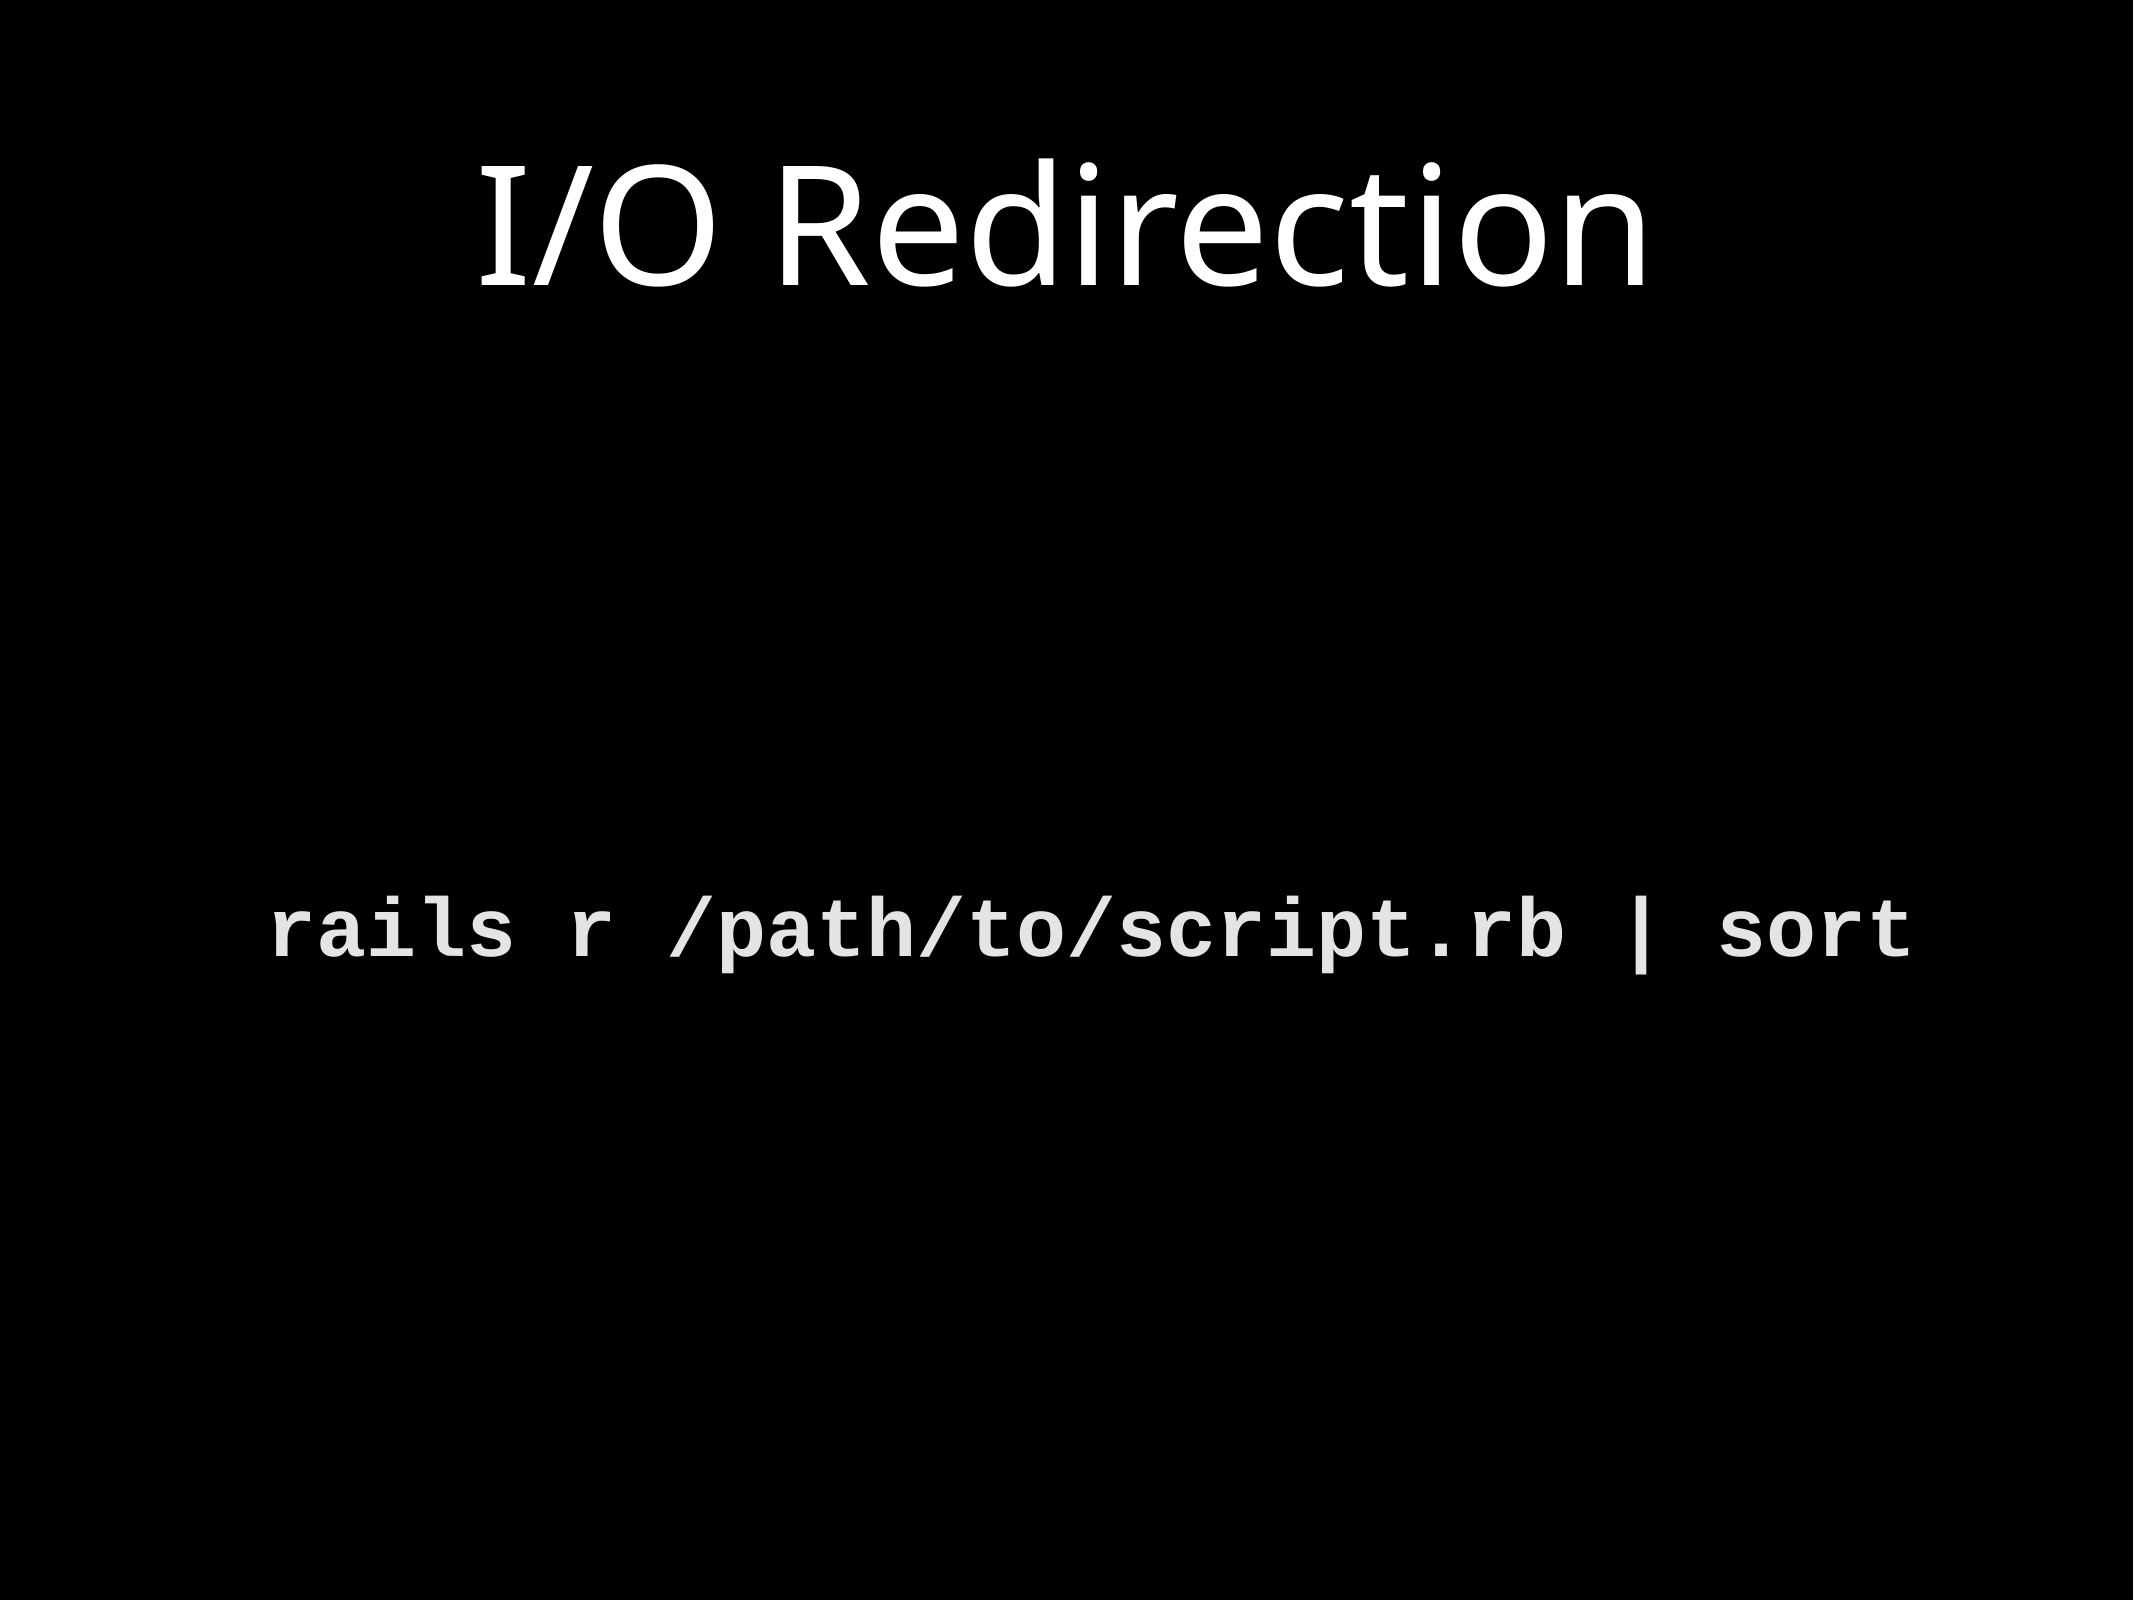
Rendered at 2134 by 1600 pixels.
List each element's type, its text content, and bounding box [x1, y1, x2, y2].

title I/O Redirection [155, 41, 1978, 397]
text_box rails r /path/to/script.rb | sort [258, 864, 1925, 982]
